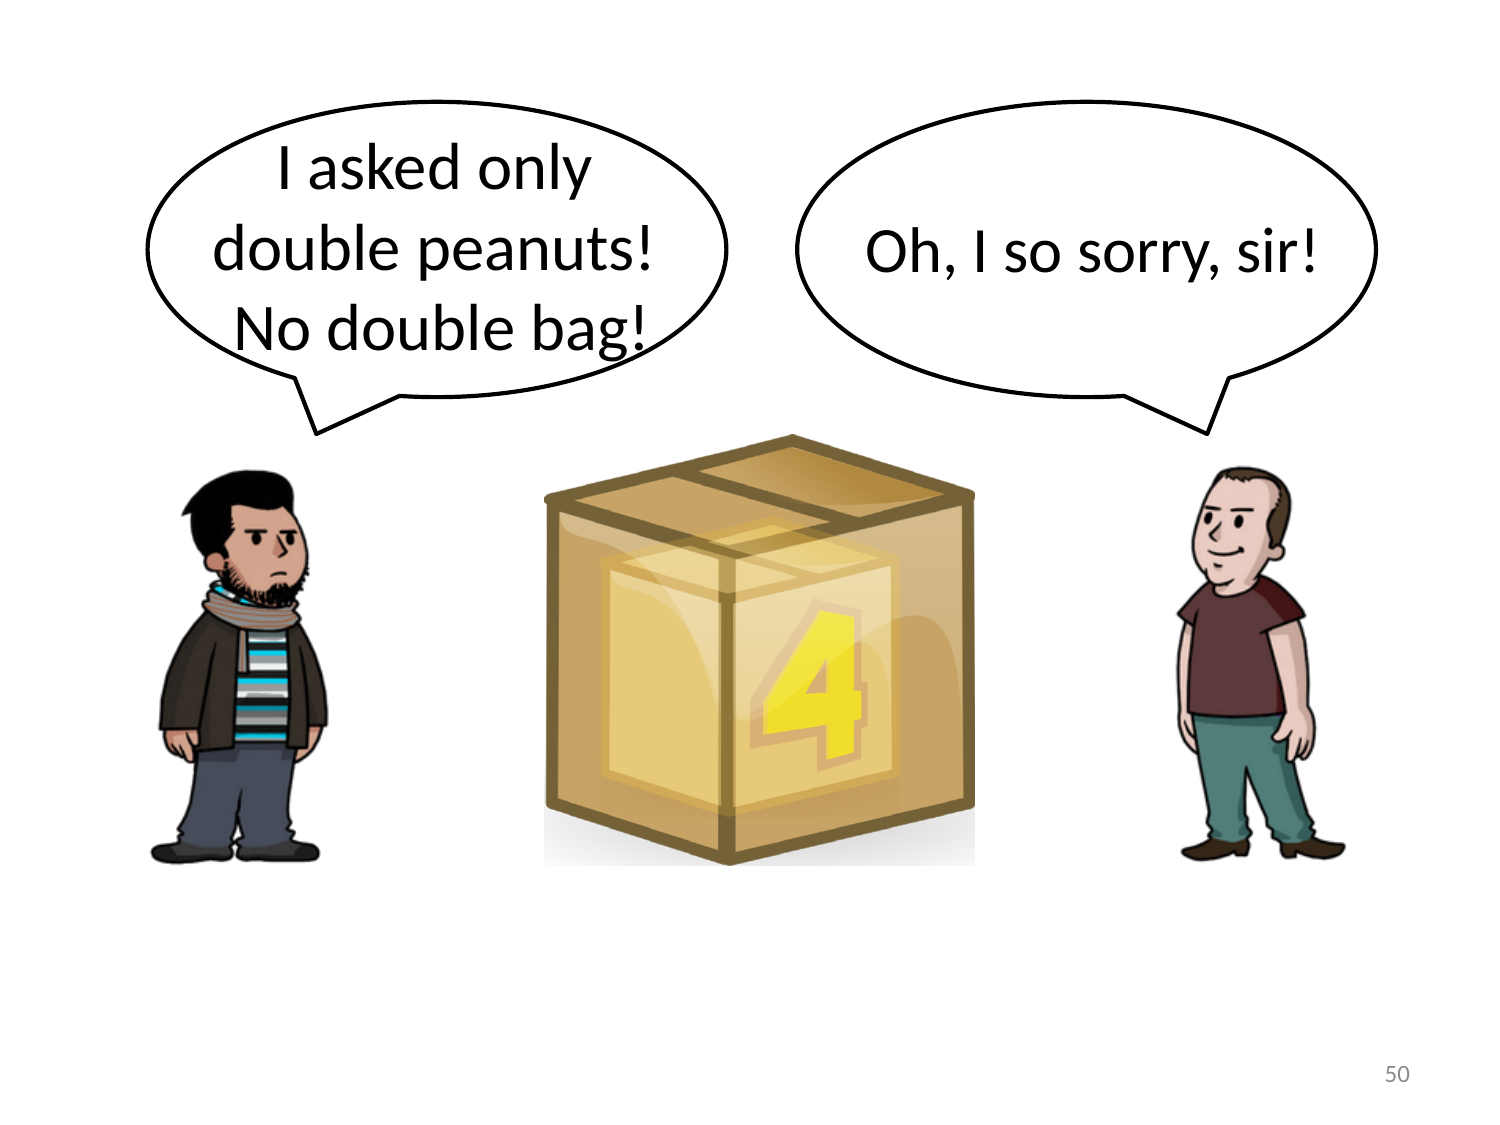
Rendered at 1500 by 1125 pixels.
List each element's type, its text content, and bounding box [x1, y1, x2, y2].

picture [147, 467, 333, 870]
text_box [687, 172, 729, 327]
text_box [308, 99, 566, 115]
text_box [145, 164, 197, 335]
text_box Oh, I so sorry, sir! [850, 200, 1336, 293]
picture [543, 434, 975, 866]
text_box [795, 99, 1379, 436]
picture [1173, 463, 1349, 866]
slide_number 50 [1074, 1042, 1425, 1103]
text_box [266, 371, 608, 436]
text_box I asked only double peanuts! No double bag! [197, 115, 687, 371]
